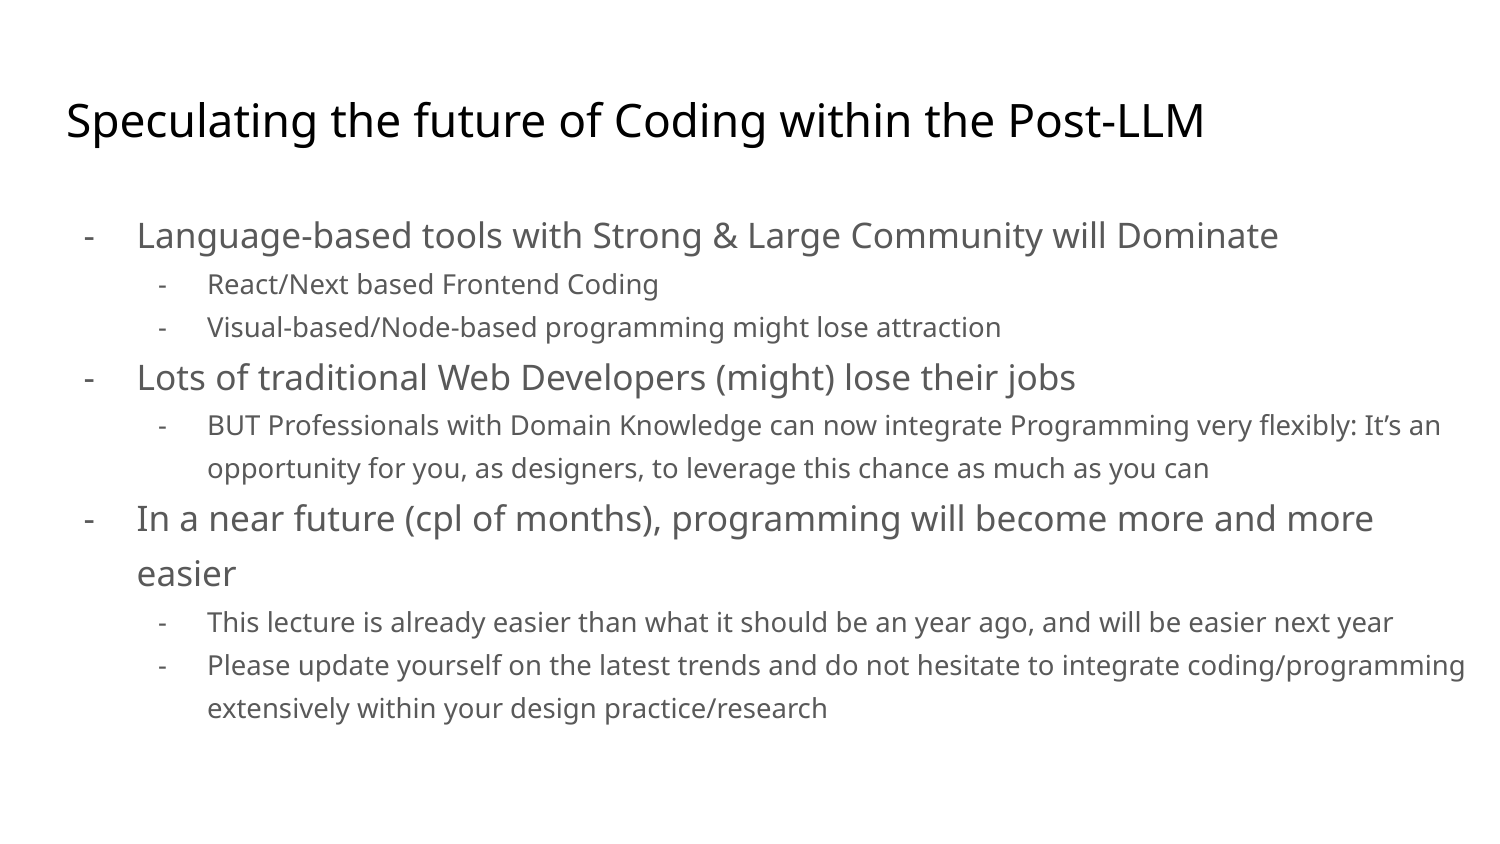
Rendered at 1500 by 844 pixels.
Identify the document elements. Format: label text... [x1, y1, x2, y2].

title Speculating the future of Coding within the Post-LLM [51, 72, 1449, 167]
list Language-based tools with Strong & Large Community will Dominate React/Next based Frontend Coding Visual-based/Node-based programming might lose attraction Lots of traditional Web Developers (might) lose their jobs BUT Professionals with Domain Knowledge can now integrate Programming very flexibly: It’s an opportunity for you, as designers, to leverage this chance as much as you can In a near future (cpl of months), programming will become more and more easier This lecture is already easier than what it should be an year ago, and will be easier next year Please update yourself on the latest trends and do not hesitate to integrate coding/programming extensively within your design practice/research [51, 189, 1487, 750]
